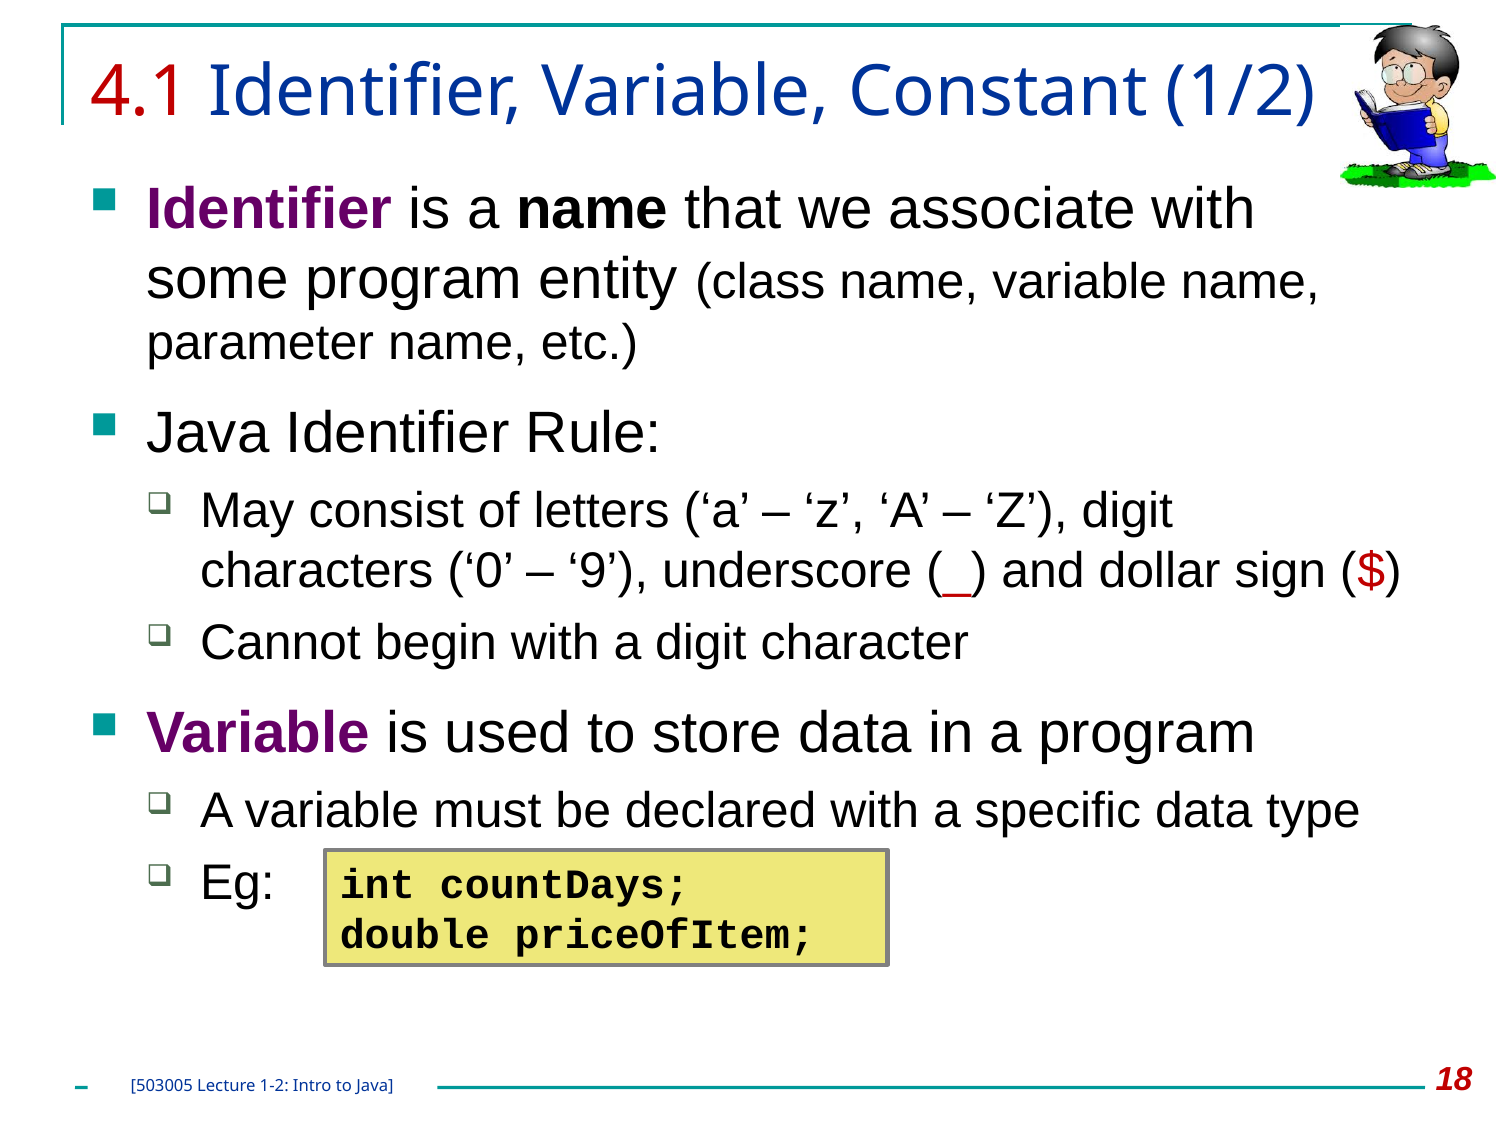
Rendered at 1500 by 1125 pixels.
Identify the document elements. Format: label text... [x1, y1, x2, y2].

text_box int countDays; double priceOfItem; [323, 848, 890, 967]
text_box [503005 Lecture 1-2: Intro to Java] [87, 1074, 438, 1100]
list Identifier is a name that we associate with some program entity (class name, variable name, parameter name, etc.) Java Identifier Rule: May consist of letters (‘a’ – ‘z’, ‘A’ – ‘Z’), digit characters (‘0’ – ‘9’), underscore (_) and dollar sign ($) Cannot begin with a digit character Variable is used to store data in a program A variable must be declared with a specific data type Eg: [74, 162, 1426, 1051]
picture [1340, 25, 1496, 188]
title 4.1 Identifier, Variable, Constant (1/2) [74, 37, 1335, 162]
slide_number 18 [1387, 1050, 1488, 1110]
